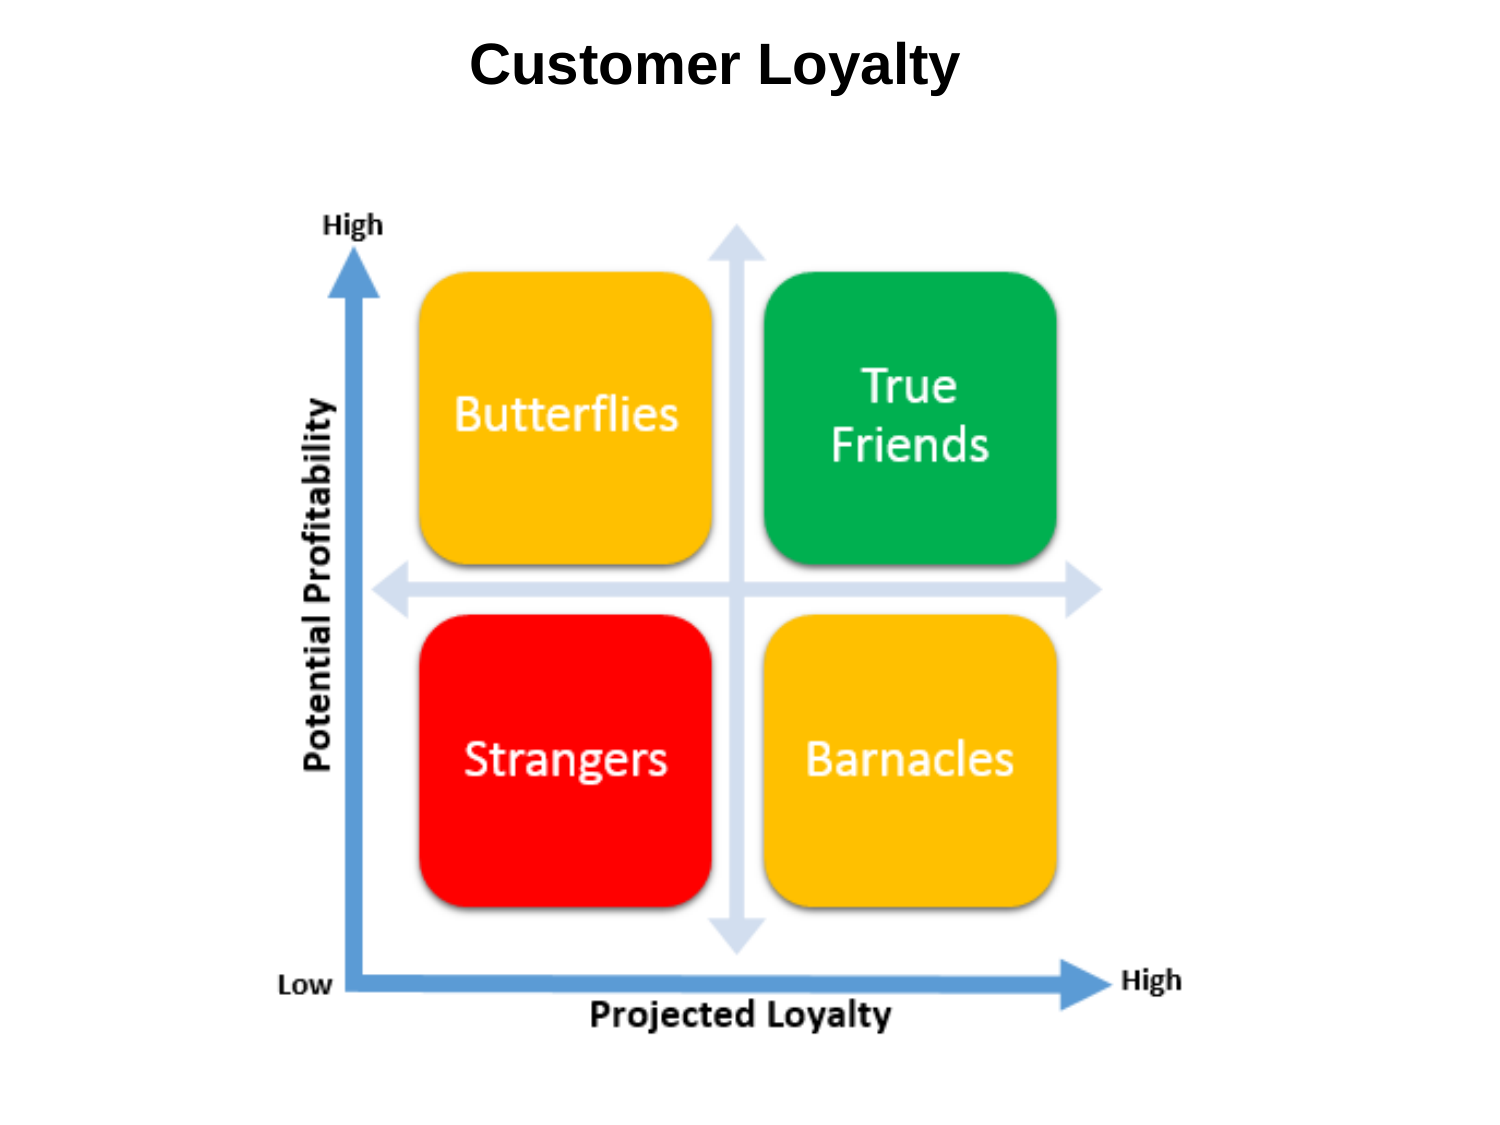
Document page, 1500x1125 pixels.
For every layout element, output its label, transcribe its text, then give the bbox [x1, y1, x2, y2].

picture [229, 172, 1247, 1056]
text_box Customer Loyalty [454, 19, 1069, 104]
